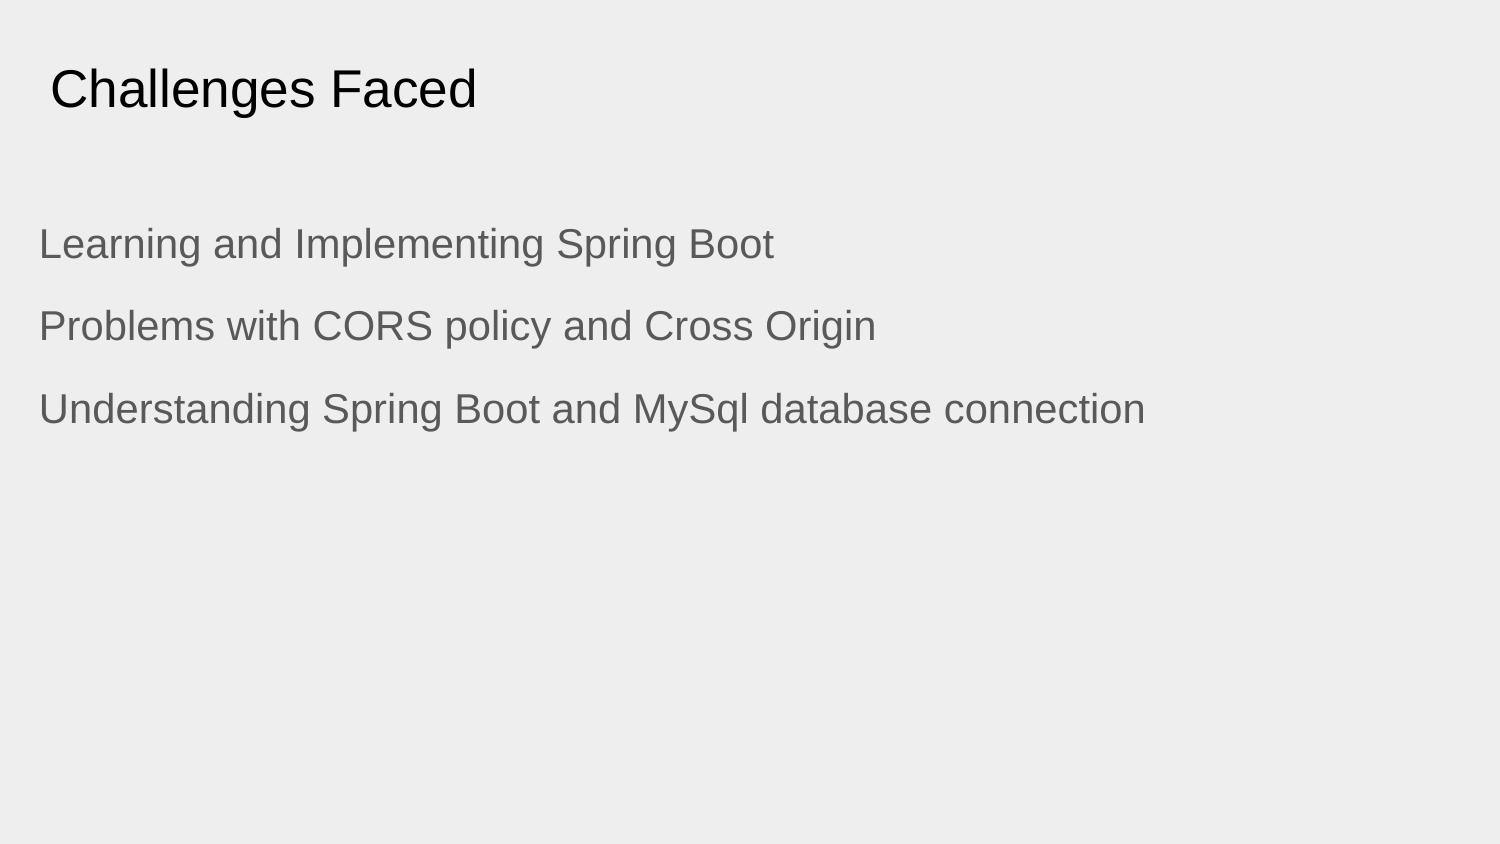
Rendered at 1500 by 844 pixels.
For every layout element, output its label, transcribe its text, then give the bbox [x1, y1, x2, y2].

title Challenges Faced [35, 39, 1434, 134]
list Learning and Implementing Spring Boot Problems with CORS policy and Cross Origin Understanding Spring Boot and MySql database connection [23, 194, 1500, 825]
